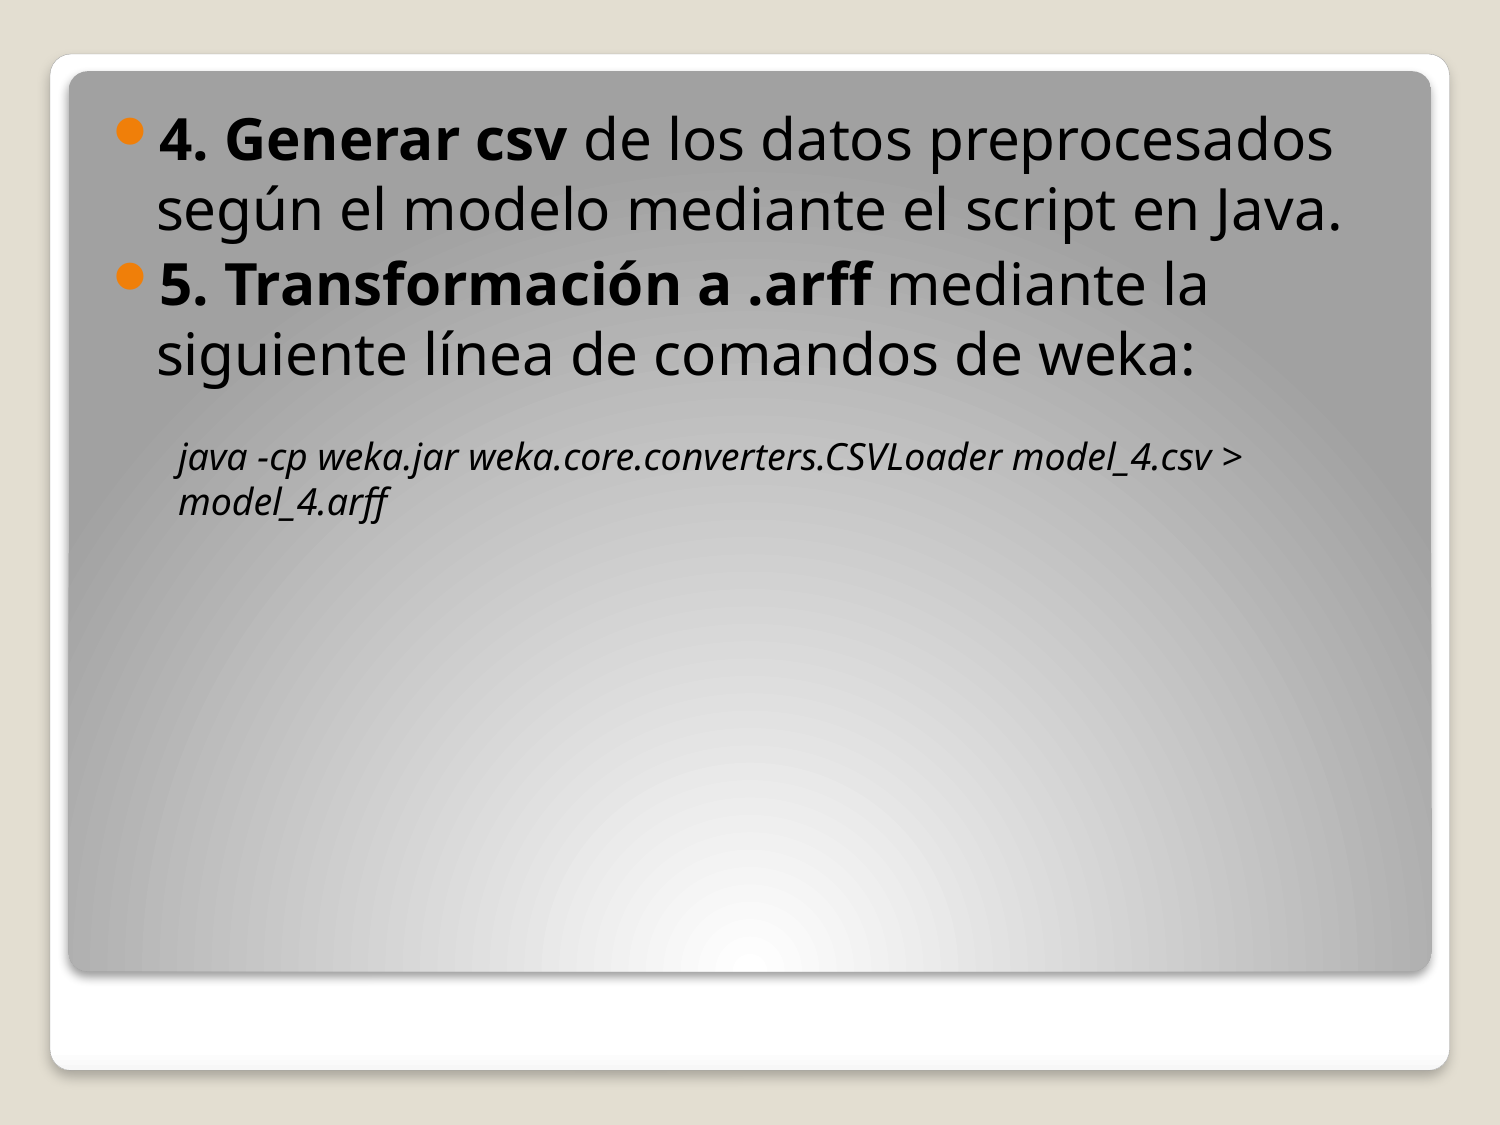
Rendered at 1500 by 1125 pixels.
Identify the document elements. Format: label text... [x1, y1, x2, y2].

list 4. Generar csv de los datos preprocesados según el modelo mediante el script en Java. 5. Transformación a .arff mediante la siguiente línea de comandos de weka: java -cp weka.jar weka.core.converters.CSVLoader model_4.csv > model_4.arff [82, 86, 1425, 774]
